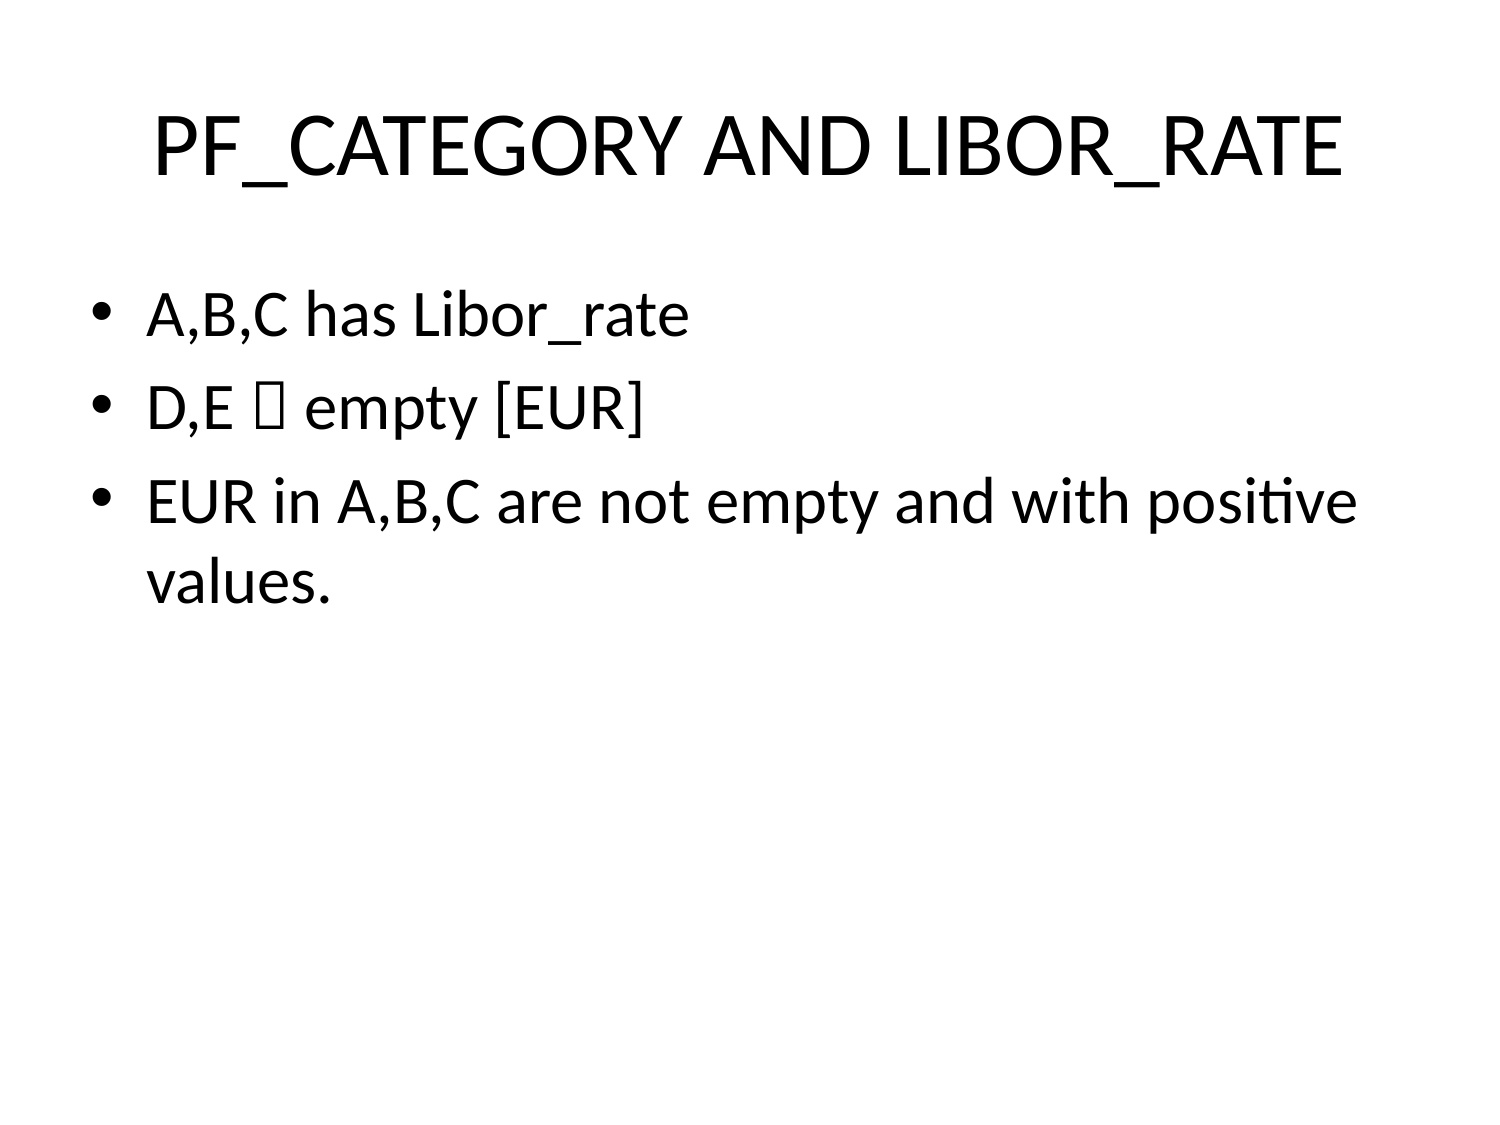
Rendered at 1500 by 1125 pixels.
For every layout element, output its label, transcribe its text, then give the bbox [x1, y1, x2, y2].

title PF_CATEGORY AND LIBOR_RATE [75, 45, 1425, 233]
list A,B,C has Libor_rate D,E  empty [EUR] EUR in A,B,C are not empty and with positive values. [75, 262, 1425, 1005]
